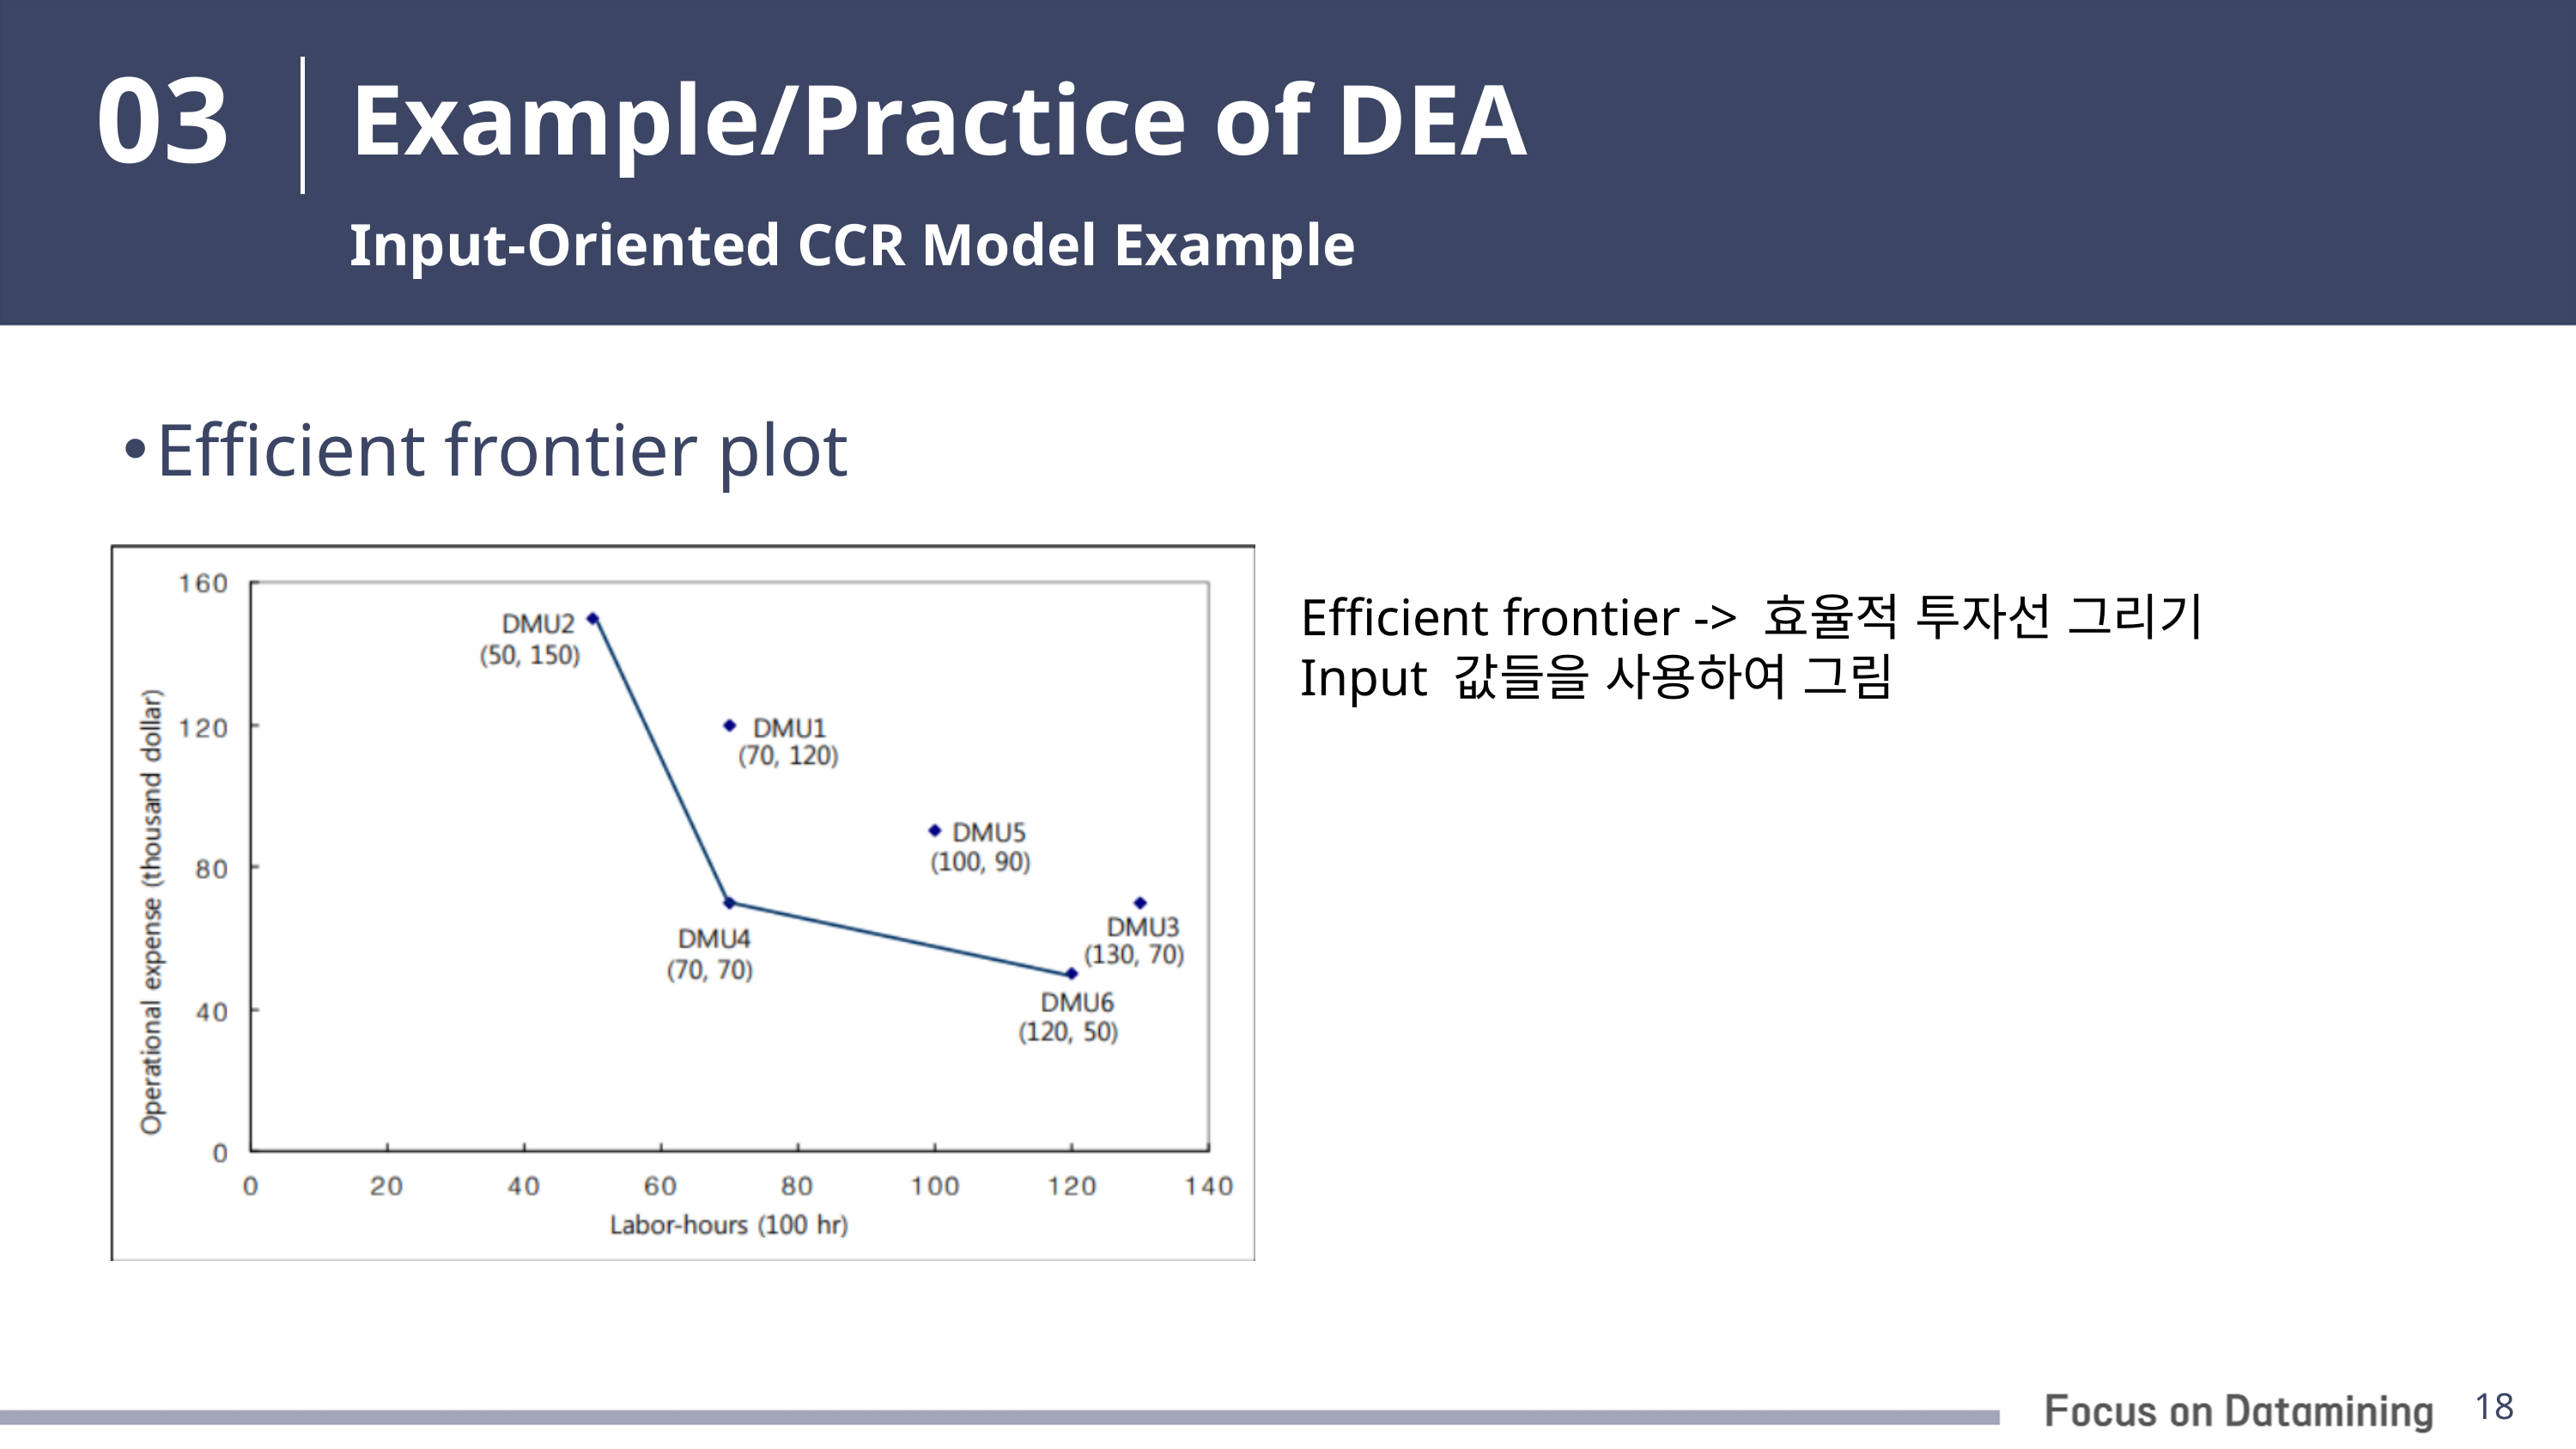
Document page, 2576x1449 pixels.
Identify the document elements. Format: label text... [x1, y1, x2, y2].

list Input-Oriented CCR Model Example [337, 209, 1898, 293]
title Example/Practice of DEA [337, 53, 1898, 194]
list Efficient frontier plot [110, 407, 1458, 611]
text_box Efficient frontier -> 효율적 투자선 그리기 Input 값들을 사용하여 그림 [1288, 579, 2434, 712]
picture [0, 0, 2576, 1449]
list 03 [65, 53, 262, 194]
